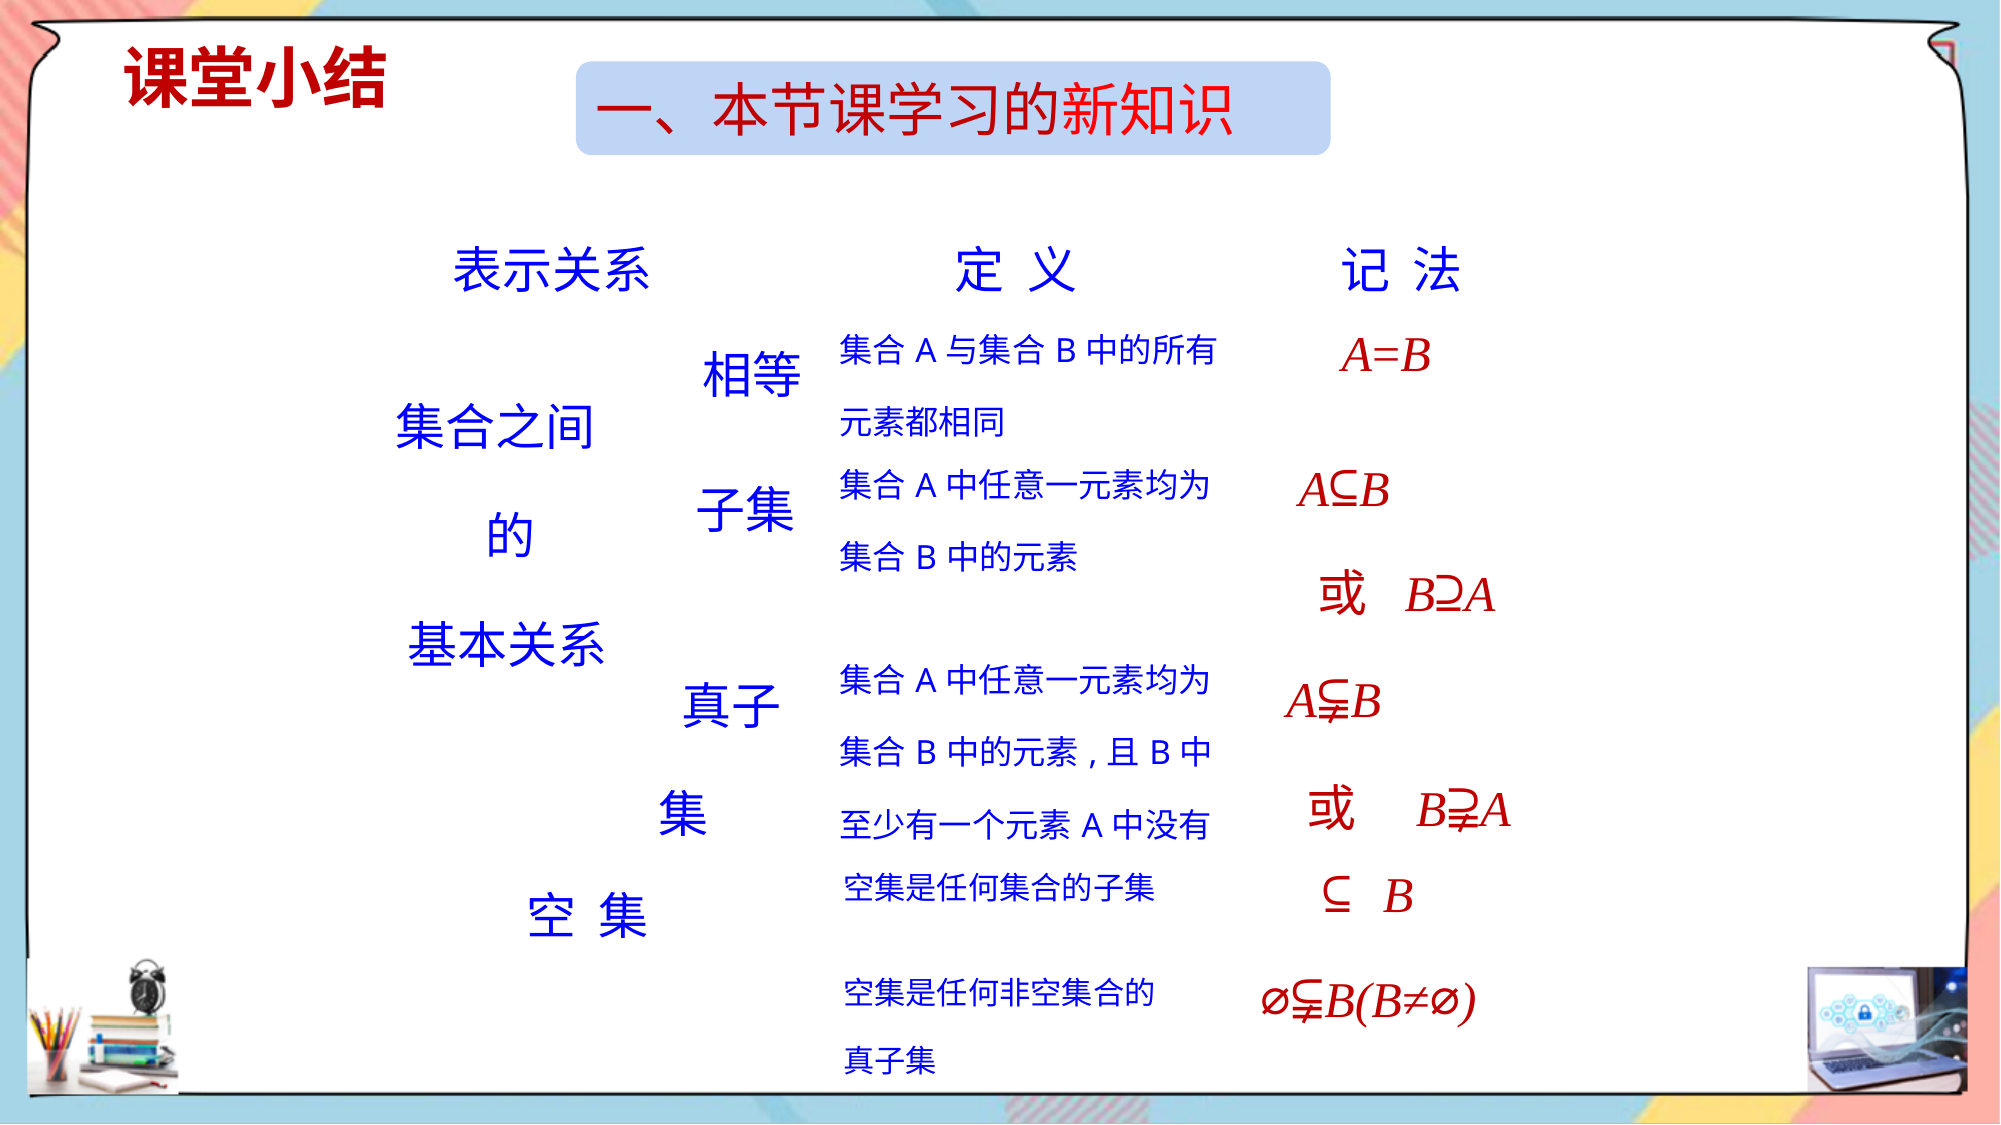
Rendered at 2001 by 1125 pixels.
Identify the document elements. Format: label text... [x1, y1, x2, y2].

table_cell 空集是任何非空集合的 真子集 [836, 938, 1253, 1066]
table_cell 集合A中任意一元素均为集合B中的元素,且B中至少有一个元素A中没有 [832, 622, 1251, 823]
table_header 空集是任何集合的子集 [836, 833, 1253, 938]
table_cell A=B [1251, 292, 1550, 427]
table_cell ⌀⫋B(B≠⌀) [1253, 938, 1551, 1066]
table_cell A⫋B 或 B⫌A [1251, 622, 1550, 823]
picture [0, 0, 2001, 1125]
table_cell 子集 [651, 427, 832, 622]
table_cell 真子集 [651, 622, 832, 823]
table_cell 集合之间 的 基本关系 [351, 292, 651, 823]
text_box 课堂小结 [107, 28, 416, 124]
table_cell A⊆B 或 B⊇A [1251, 427, 1550, 622]
table_cell 相等 [651, 292, 832, 427]
table_header 记 法 [1251, 187, 1550, 292]
text_box 一、本节课学习的新知识 [575, 61, 1331, 156]
table_cell 集合A中任意一元素均为集合B中的元素 [832, 427, 1251, 622]
table_cell 集合A与集合B中的所有元素都相同 [832, 292, 1251, 427]
table_header 表示关系 [351, 187, 832, 292]
table_header ⌀⊆B [1253, 833, 1551, 938]
table_header 空 集 [354, 833, 836, 1066]
table_header 定 义 [832, 187, 1251, 292]
